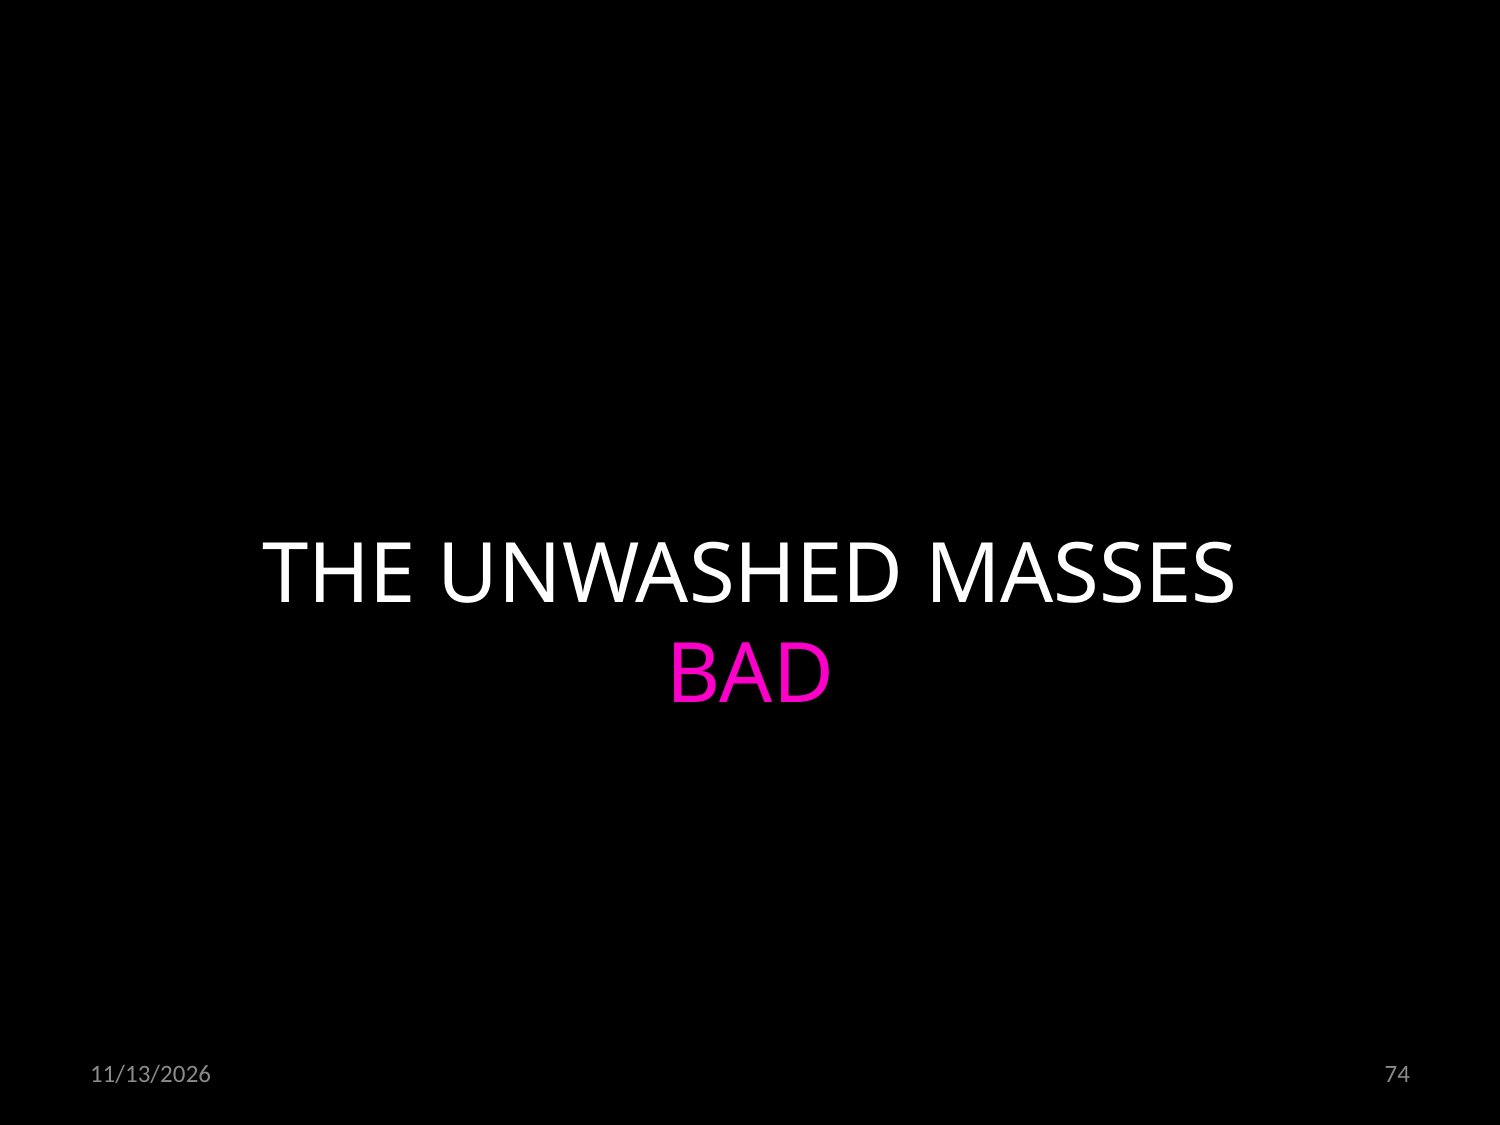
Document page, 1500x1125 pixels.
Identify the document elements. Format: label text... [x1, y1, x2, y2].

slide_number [75, 1042, 425, 1103]
list THE UNWASHED MASSES BAD [0, 512, 1500, 614]
slide_number 74 [1074, 1042, 1425, 1103]
